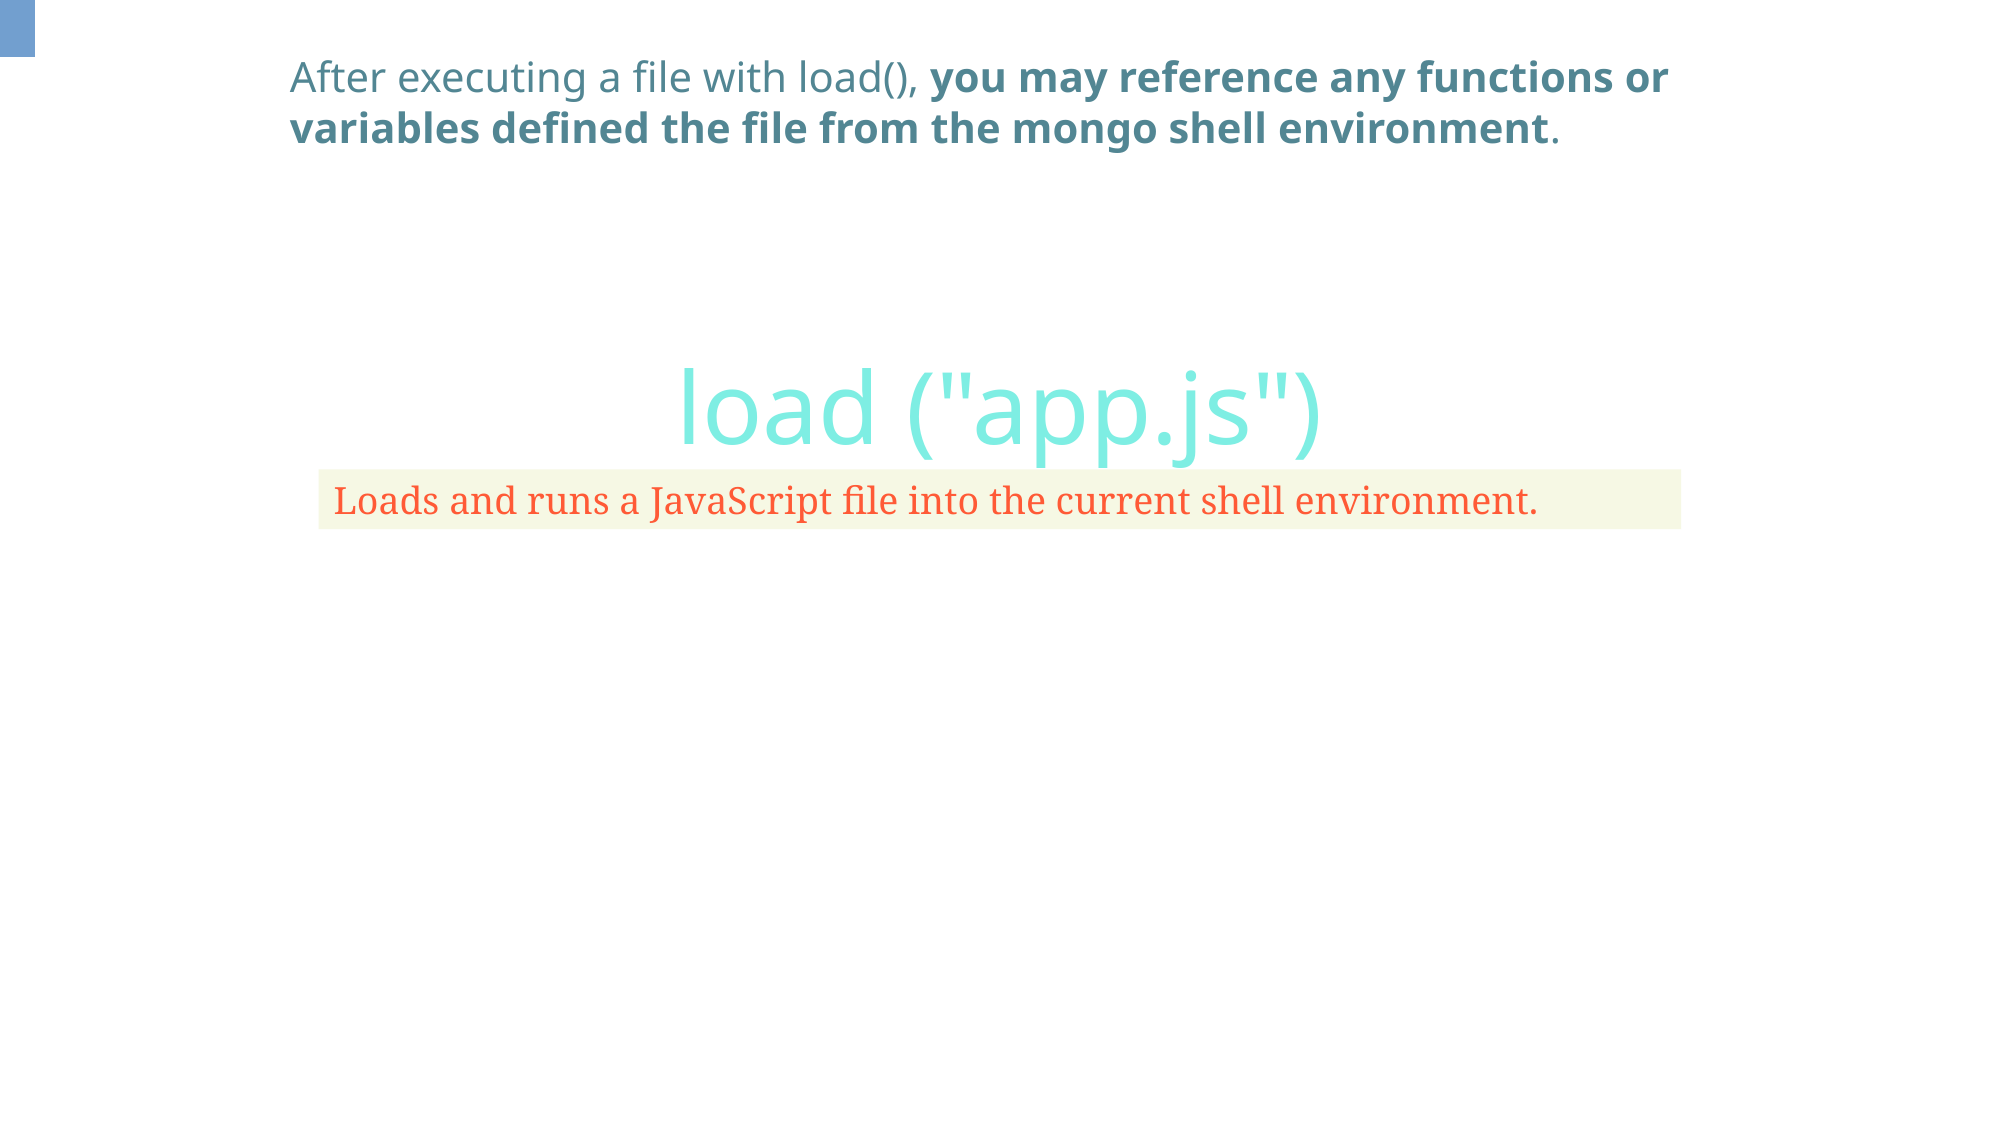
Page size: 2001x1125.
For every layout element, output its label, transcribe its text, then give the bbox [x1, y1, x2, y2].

text_box Loads and runs a JavaScript file into the current shell environment. [318, 469, 1682, 530]
text_box load ("app.js") [275, 337, 1725, 475]
text_box After executing a file with load(), you may reference any functions or variables defined the file from the mongo shell environment. [275, 43, 1725, 159]
